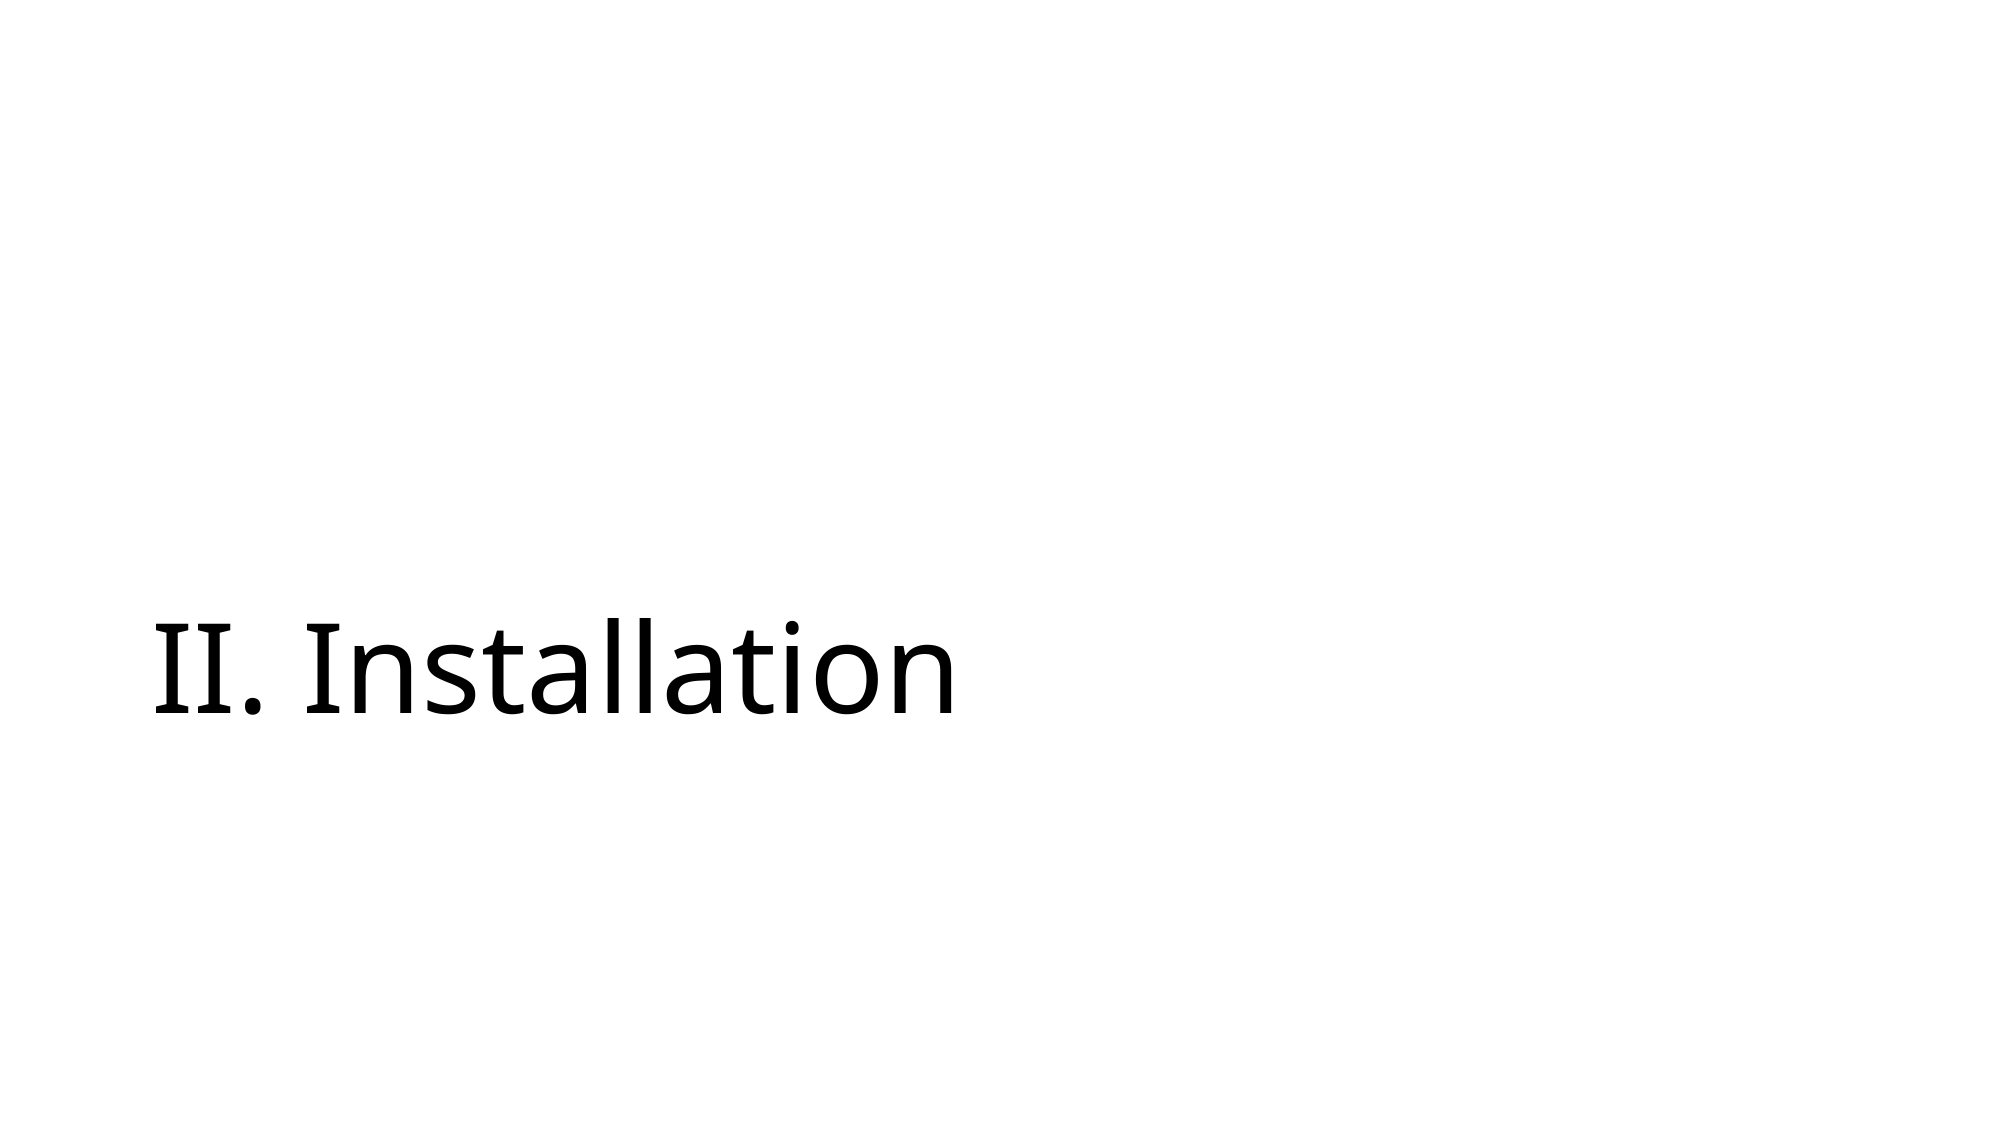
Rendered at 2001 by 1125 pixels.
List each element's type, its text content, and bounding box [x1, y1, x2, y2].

title II. Installation [136, 280, 1862, 749]
